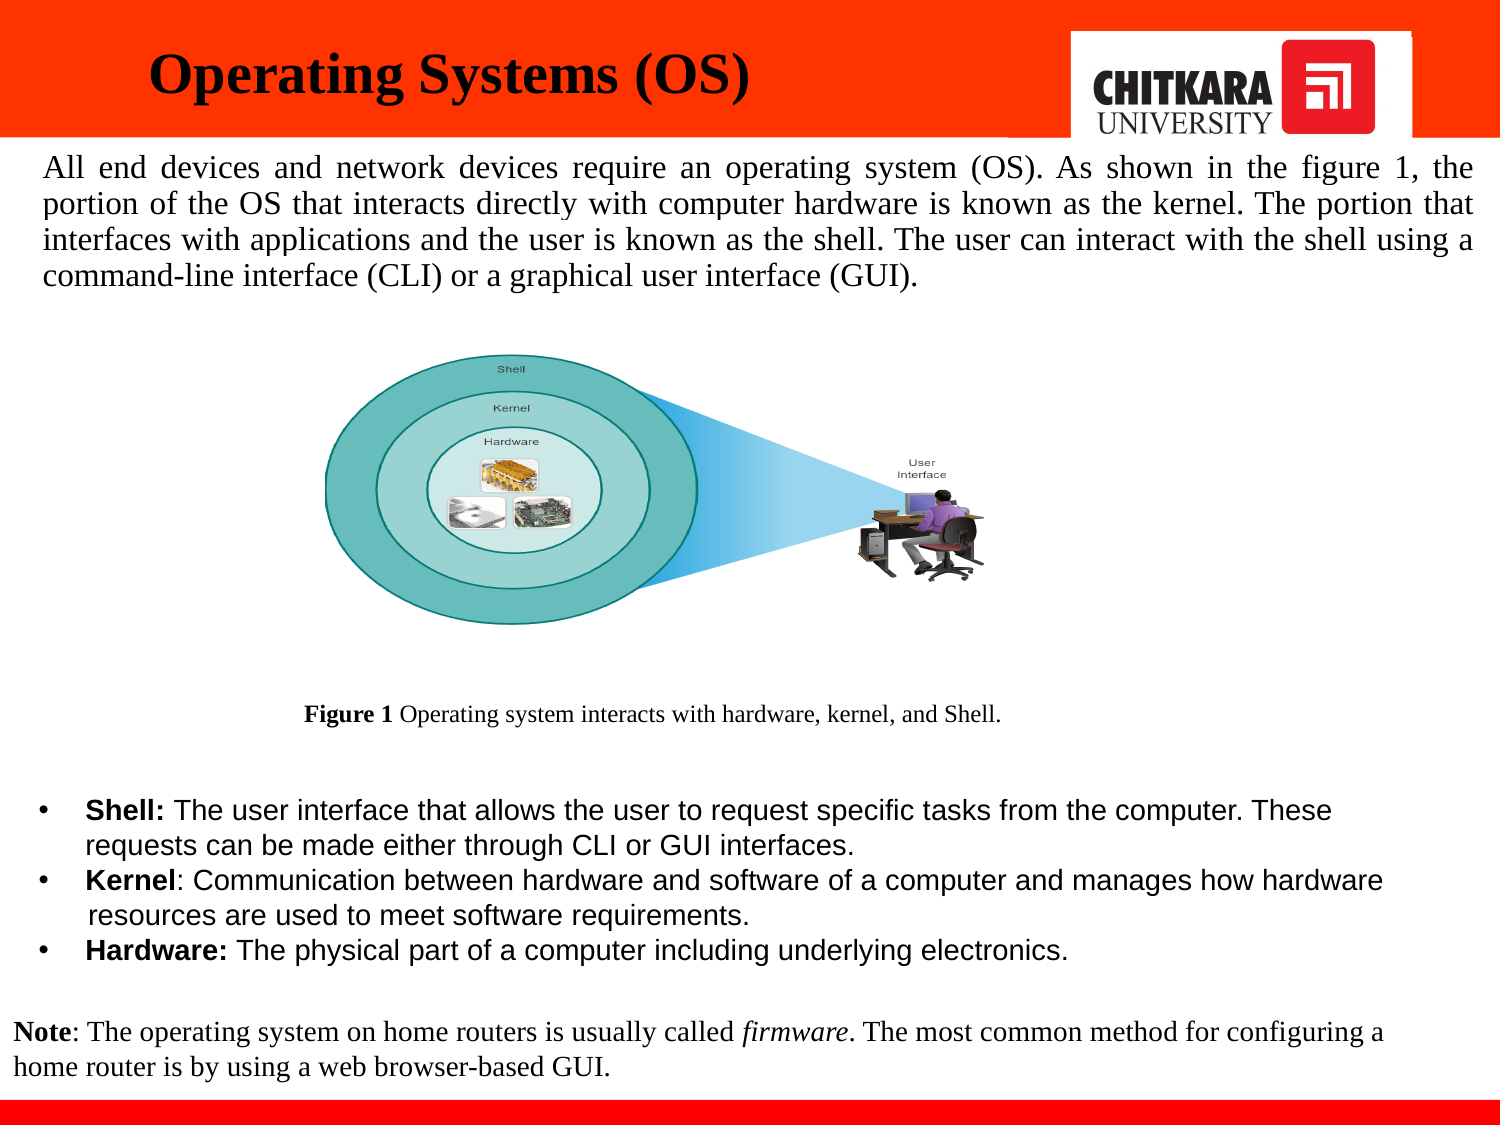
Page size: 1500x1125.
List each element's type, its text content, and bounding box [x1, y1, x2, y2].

picture [1074, 37, 1390, 138]
text_box Figure 1 Operating system interacts with hardware, kernel, and Shell. [169, 690, 1144, 736]
title Operating Systems (OS) [0, 0, 900, 150]
list All end devices and network devices require an operating system (OS). As shown in the figure 1, the portion of the OS that interacts directly with computer hardware is known as the kernel. The portion that interfaces with applications and the user is known as the shell. The user can interact with the shell using a command-line interface (CLI) or a graphical user interface (GUI). [23, 149, 1477, 803]
picture [325, 349, 986, 629]
text_box Note: The operating system on home routers is usually called firmware. The most common method for configuring a home router is by using a web browser-based GUI. [0, 1005, 1451, 1090]
text_box Shell: The user interface that allows the user to request specific tasks from the computer. These requests can be made either through CLI or GUI interfaces. Kernel: Communication between hardware and software of a computer and manages how hardware resources are used to meet software requirements. Hardware: The physical part of a computer including underlying electronics. [23, 784, 1426, 974]
